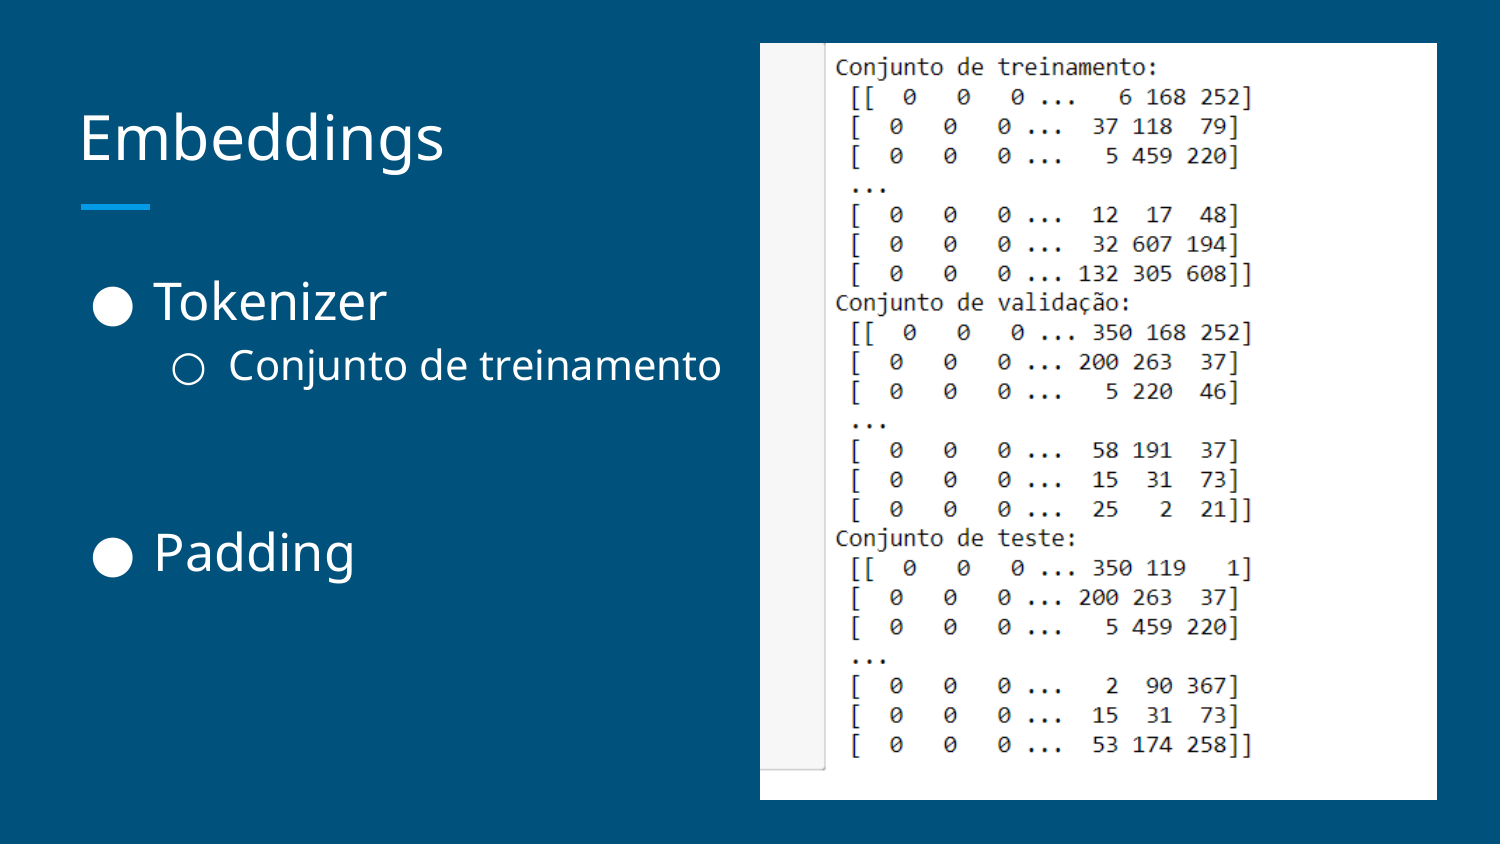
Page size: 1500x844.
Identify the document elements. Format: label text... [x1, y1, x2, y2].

title Embeddings [63, 75, 754, 188]
picture [761, 44, 1436, 799]
list Tokenizer Conjunto de treinamento Padding [63, 244, 754, 750]
